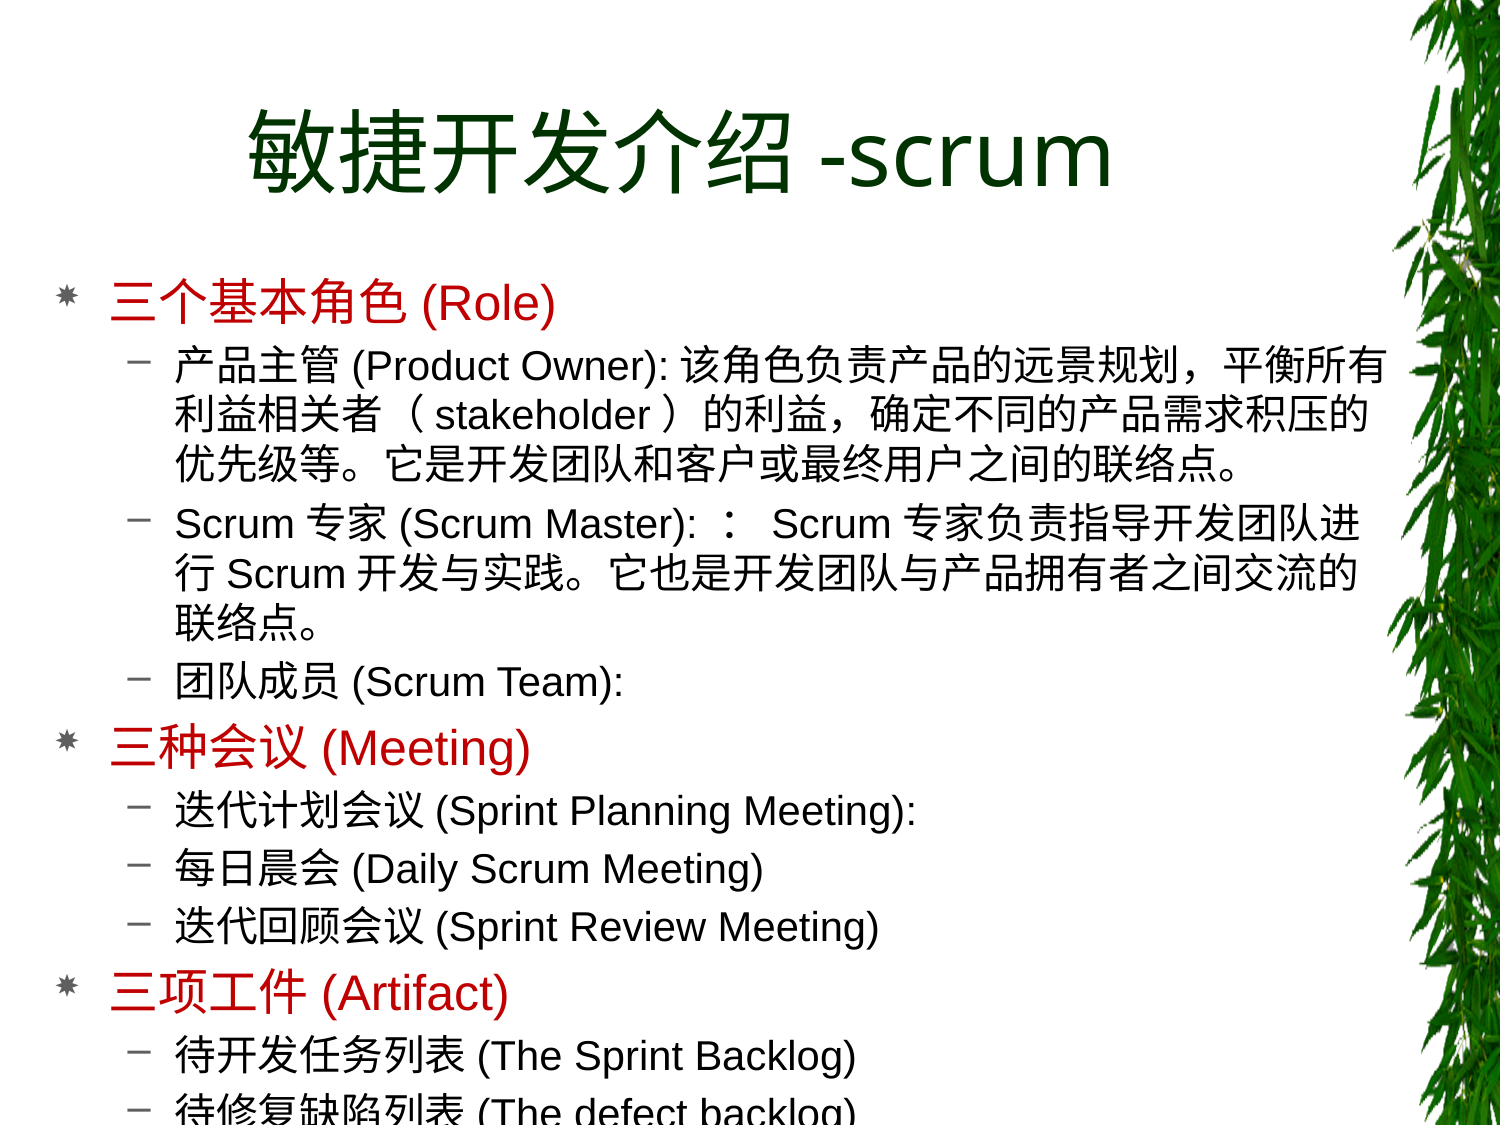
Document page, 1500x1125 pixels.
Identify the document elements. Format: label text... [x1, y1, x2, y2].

picture [1374, 0, 1500, 1125]
list 三个基本角色(Role) 产品主管(Product Owner):该角色负责产品的远景规划，平衡所有利益相关者（stakeholder）的利益，确定不同的产品需求积压的优先级等。它是开发团队和客户或最终用户之间的联络点。 Scrum专家(Scrum Master): ：Scrum专家负责指导开发团队进行Scrum开发与实践。它也是开发团队与产品拥有者之间交流的联络点。 团队成员(Scrum Team): 三种会议(Meeting) 迭代计划会议(Sprint Planning Meeting): 每日晨会(Daily Scrum Meeting) 迭代回顾会议(Sprint Review Meeting) 三项工件(Artifact) 待开发任务列表(The Sprint Backlog) 待修复缺陷列表(The defect backlog) 进度图(BrunDown Chart) [37, 262, 1407, 997]
title 敏捷开发介绍-scrum [37, 87, 1326, 213]
